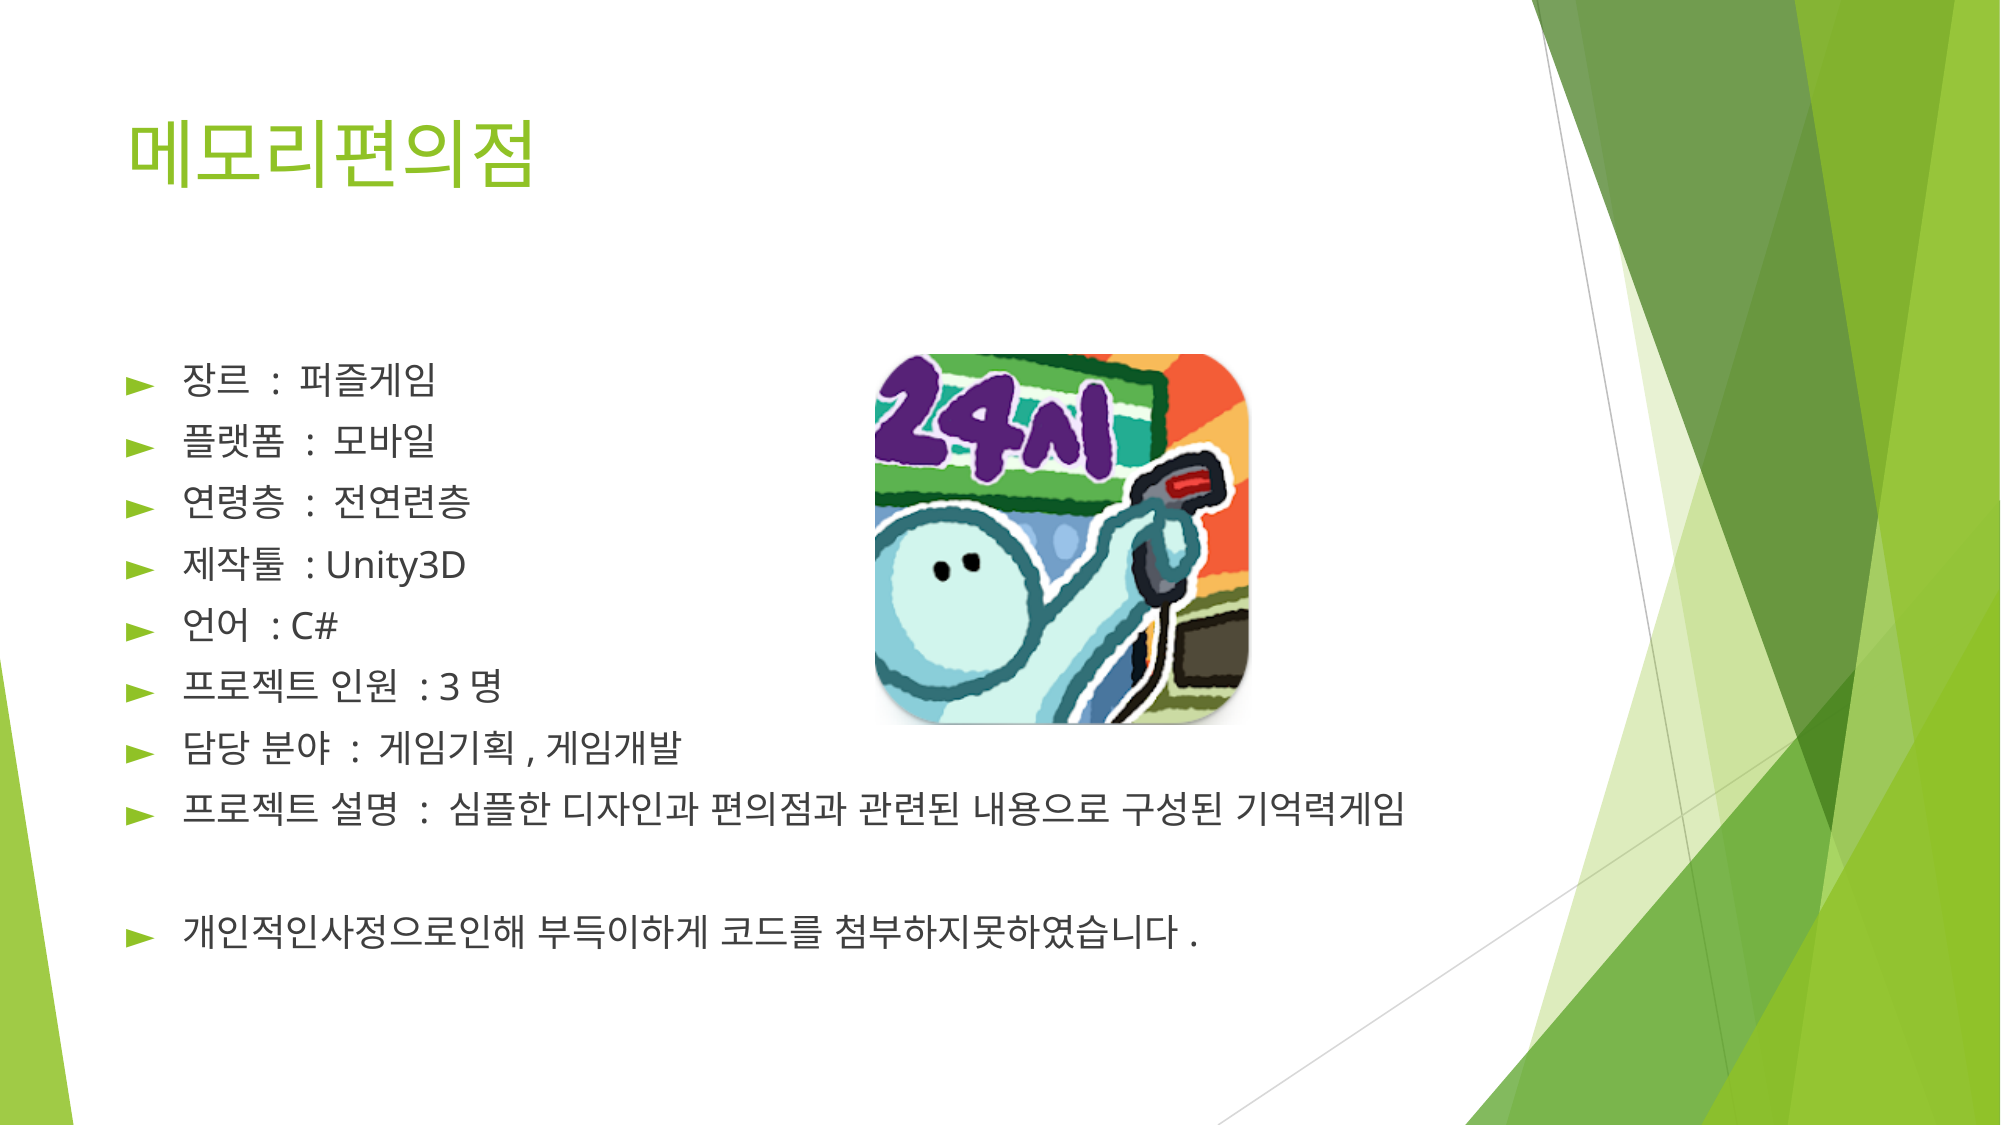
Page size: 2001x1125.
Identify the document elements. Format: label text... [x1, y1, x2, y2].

picture [874, 354, 1252, 725]
list 장르 : 퍼즐게임 플랫폼 : 모바일 연령층 : 전연련층 제작툴 : Unity3D 언어 : C# 프로젝트 인원 : 3명 담당 분야 : 게임기획,게임개발 프로젝트 설명 : 심플한 디자인과 편의점과 관련된 내용으로 구성된 기억력게임 개인적인사정으로인해 부득이하게 코드를 첨부하지못하였습니다. [111, 354, 1522, 1071]
title 메모리편의점 [111, 99, 1522, 317]
